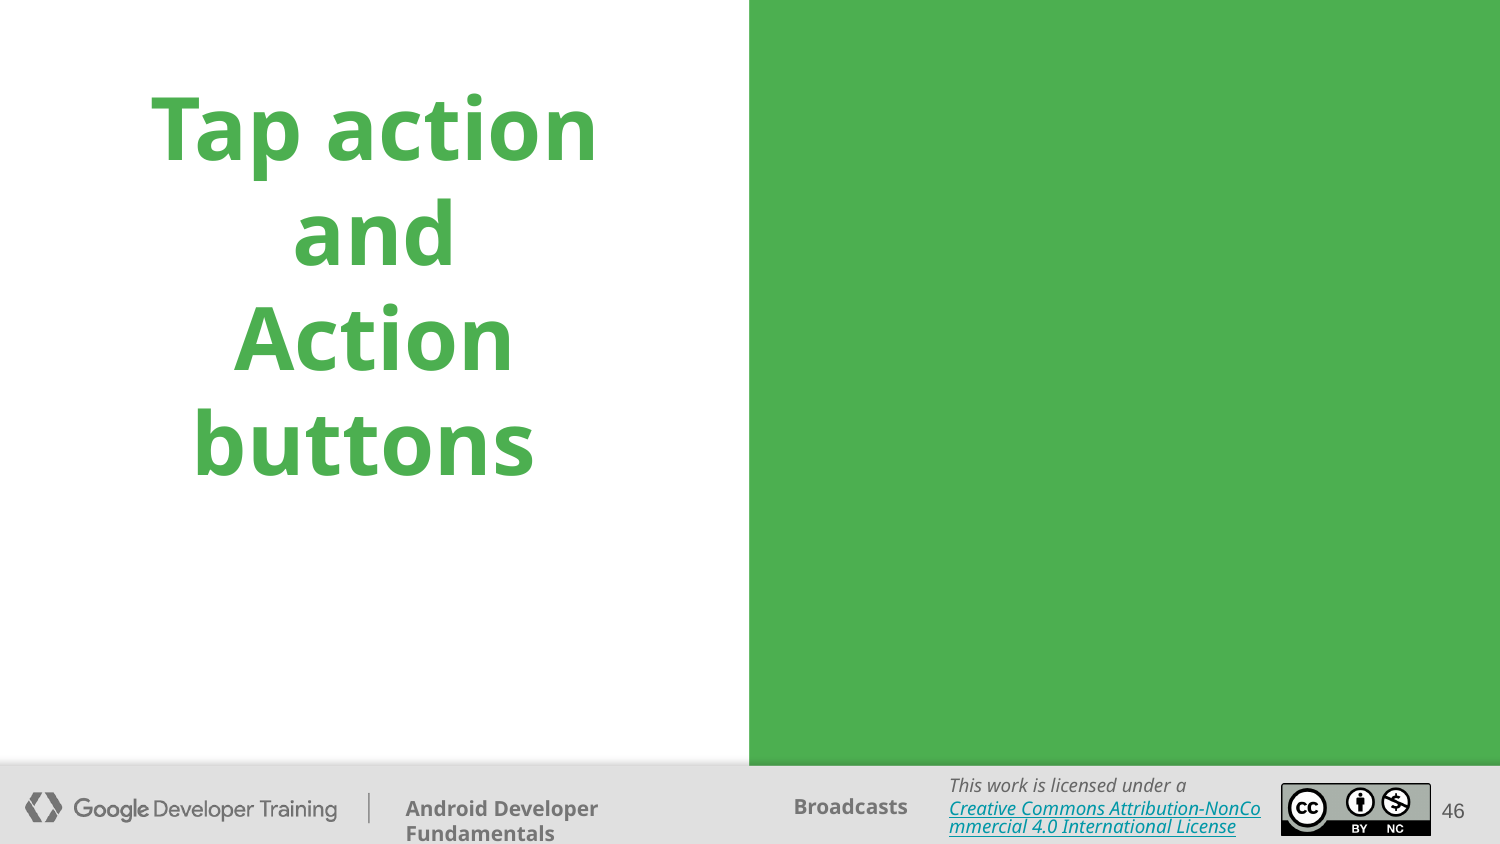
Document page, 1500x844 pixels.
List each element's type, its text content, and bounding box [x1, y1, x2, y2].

picture [0, 0, 1500, 844]
slide_number 46 [1389, 777, 1480, 842]
title Tap action and Action buttons [43, 264, 708, 508]
